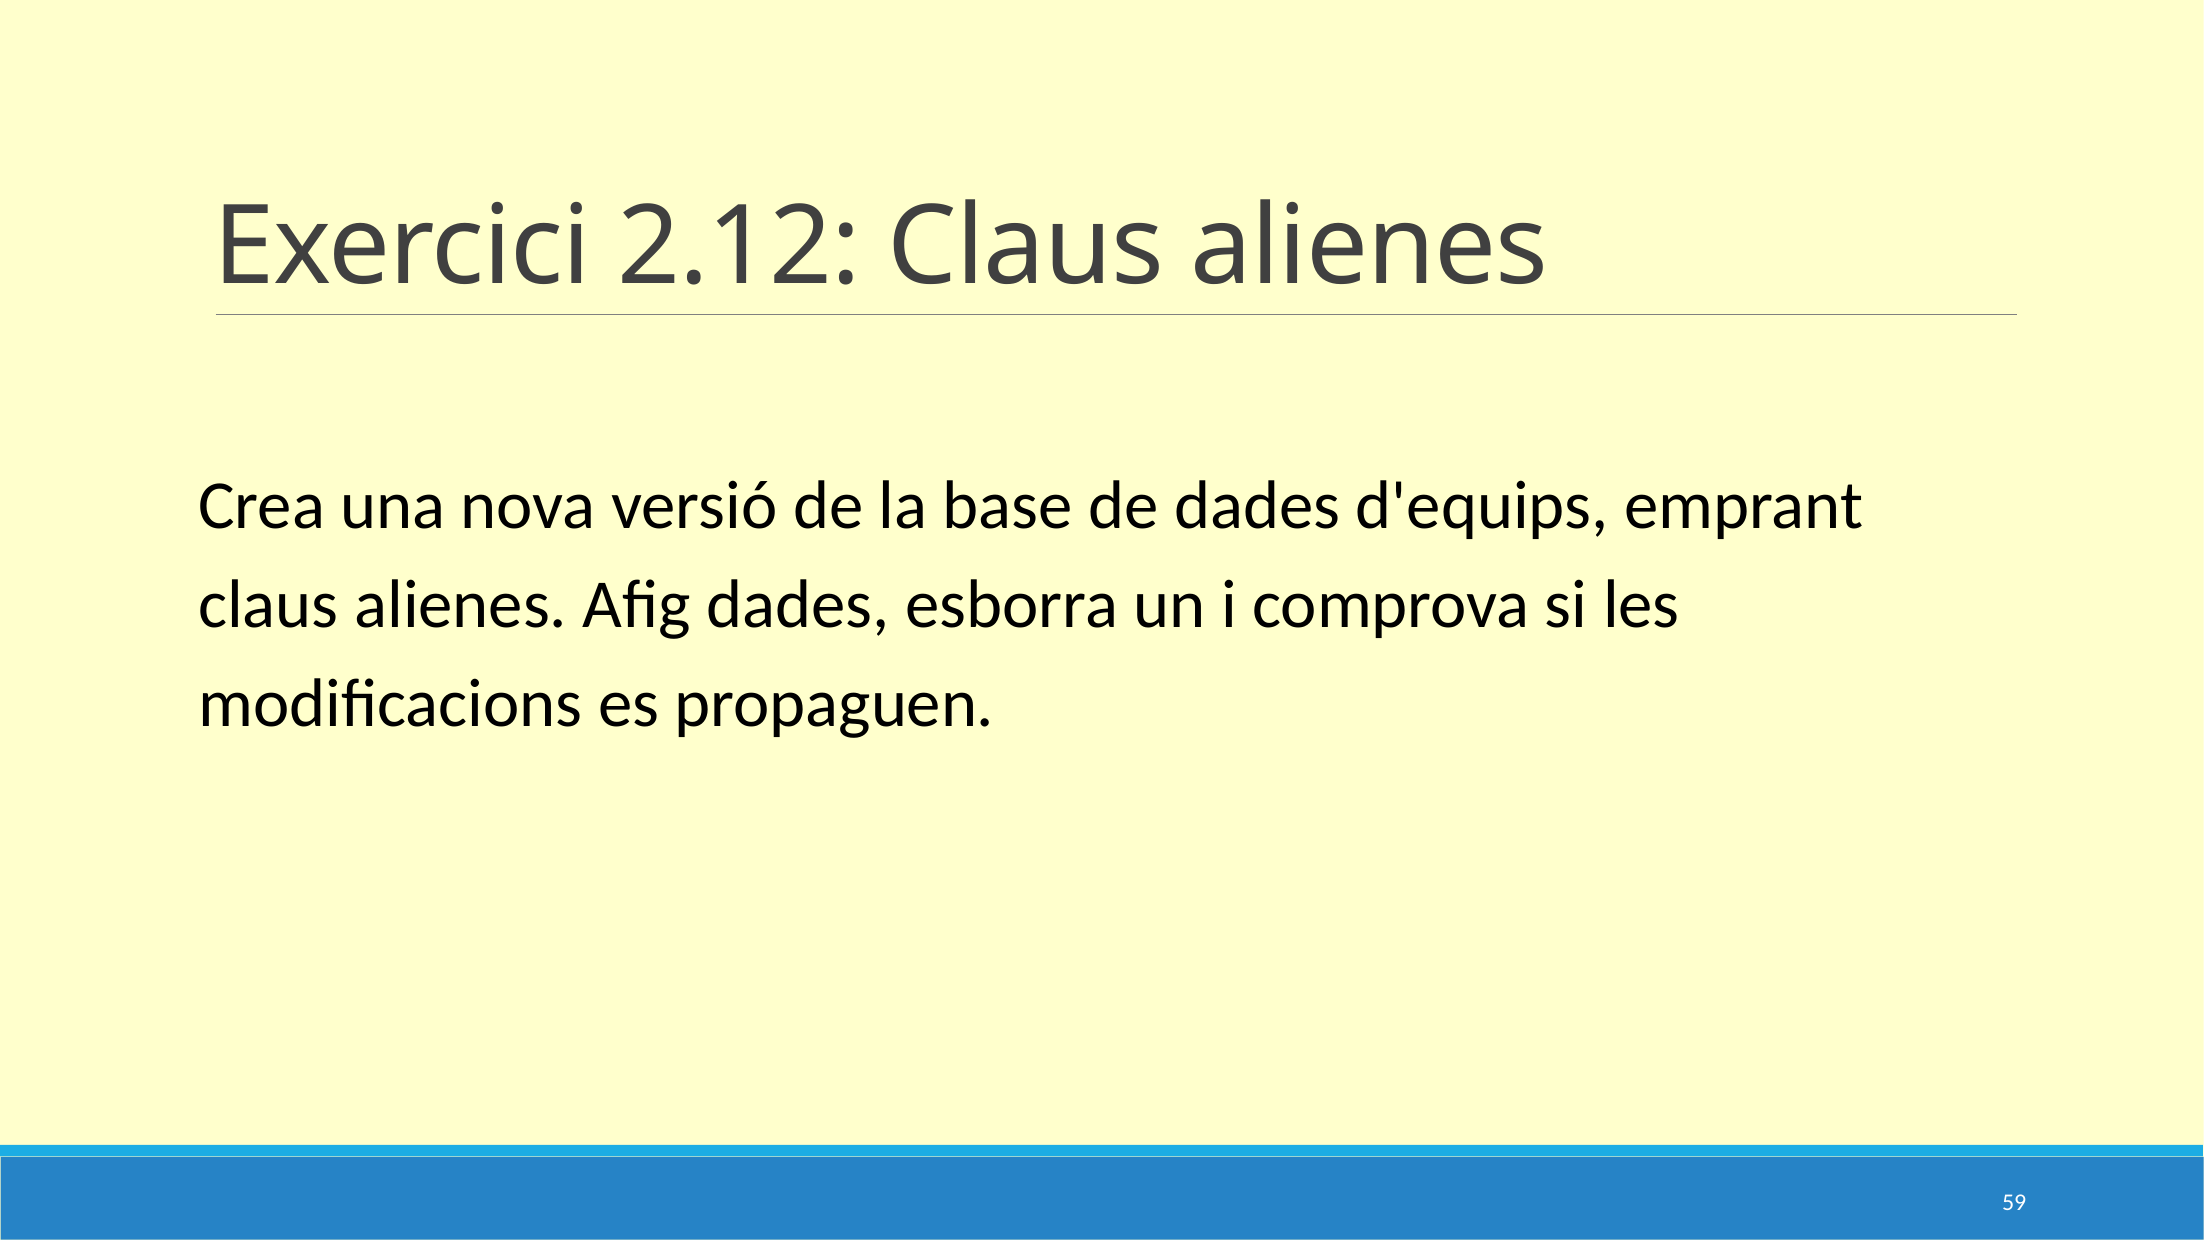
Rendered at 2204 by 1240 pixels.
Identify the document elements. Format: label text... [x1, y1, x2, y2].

title Exercici 2.12: Claus alienes [198, 51, 2017, 314]
list Crea una nova versió de la base de dades d'equips, emprant claus alienes. Afig dades, esborra un i comprova si les modificacions es propaguen. [198, 333, 2017, 1061]
slide_number 59 [1789, 1167, 2027, 1234]
